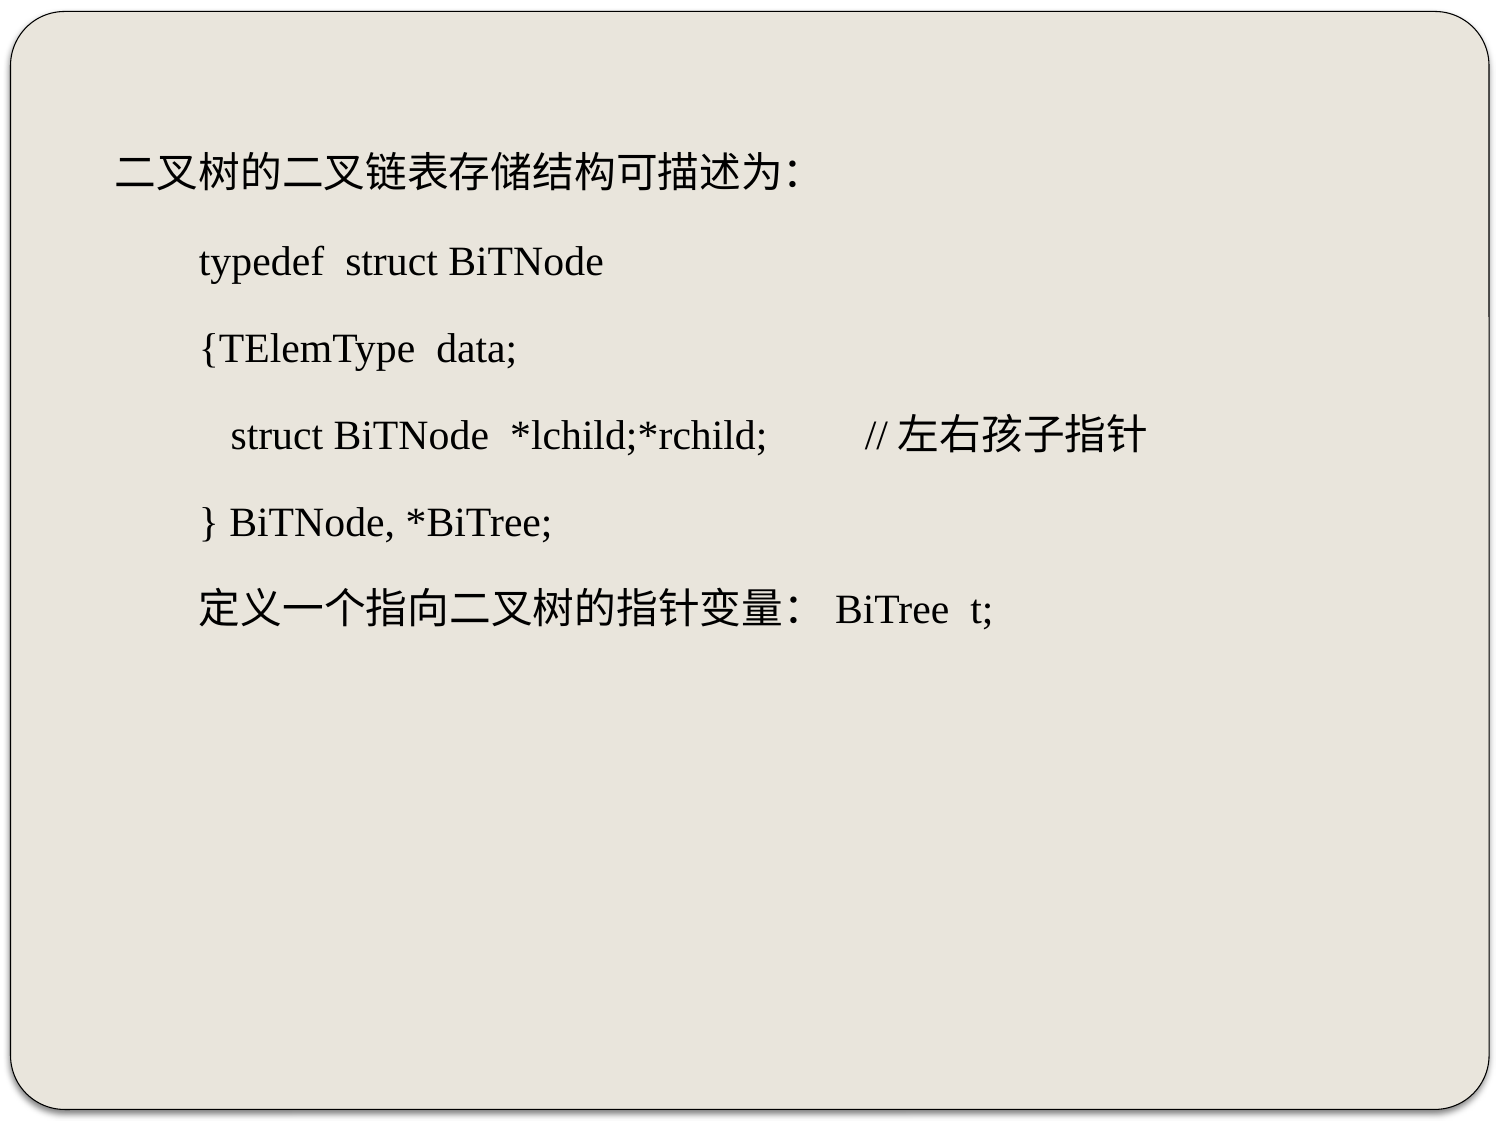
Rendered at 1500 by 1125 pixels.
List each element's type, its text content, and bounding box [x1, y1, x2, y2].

list 二叉树的二叉链表存储结构可描述为： typedef struct BiTNode {TElemType data; struct BiTNode *lchild;*rchild; //左右孩子指针 } BiTNode, *BiTree; 定义一个指向二叉树的指针变量：BiTree t; [100, 113, 1447, 941]
